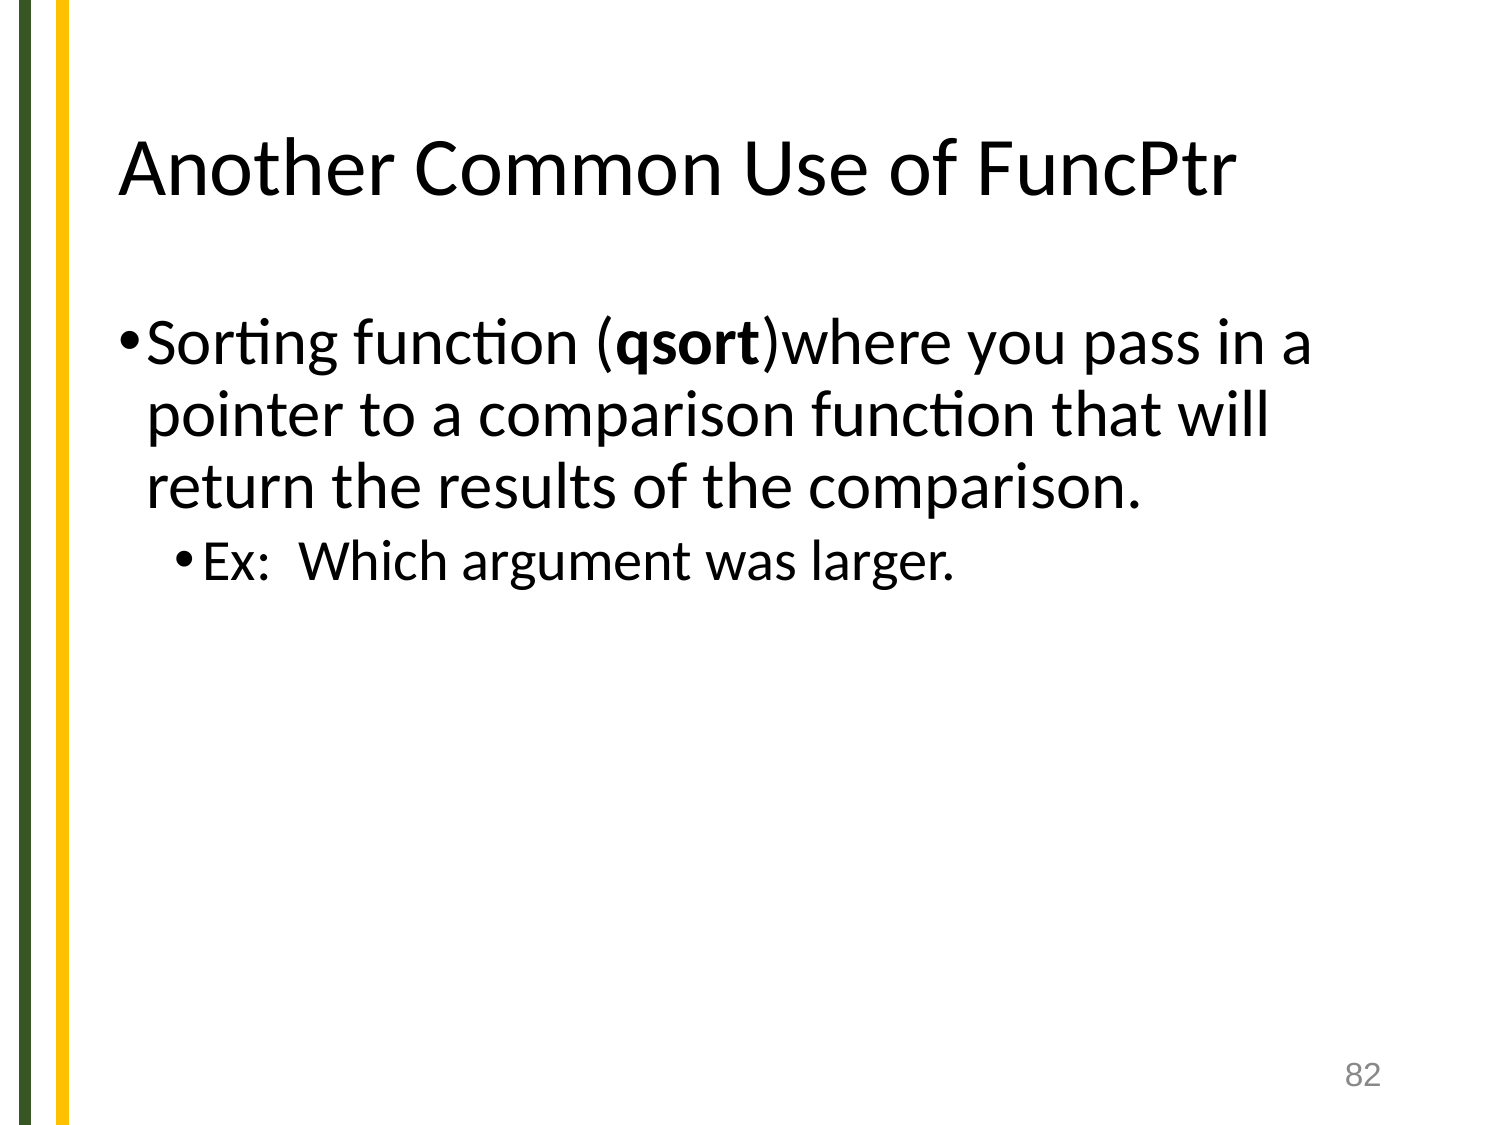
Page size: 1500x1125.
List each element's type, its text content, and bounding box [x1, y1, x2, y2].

title Another Common Use of FuncPtr [103, 59, 1397, 278]
slide_number ‹#› [1059, 1042, 1397, 1103]
list Sorting function (qsort)where you pass in a pointer to a comparison function that will return the results of the comparison. Ex: Which argument was larger. [103, 299, 1397, 1014]
